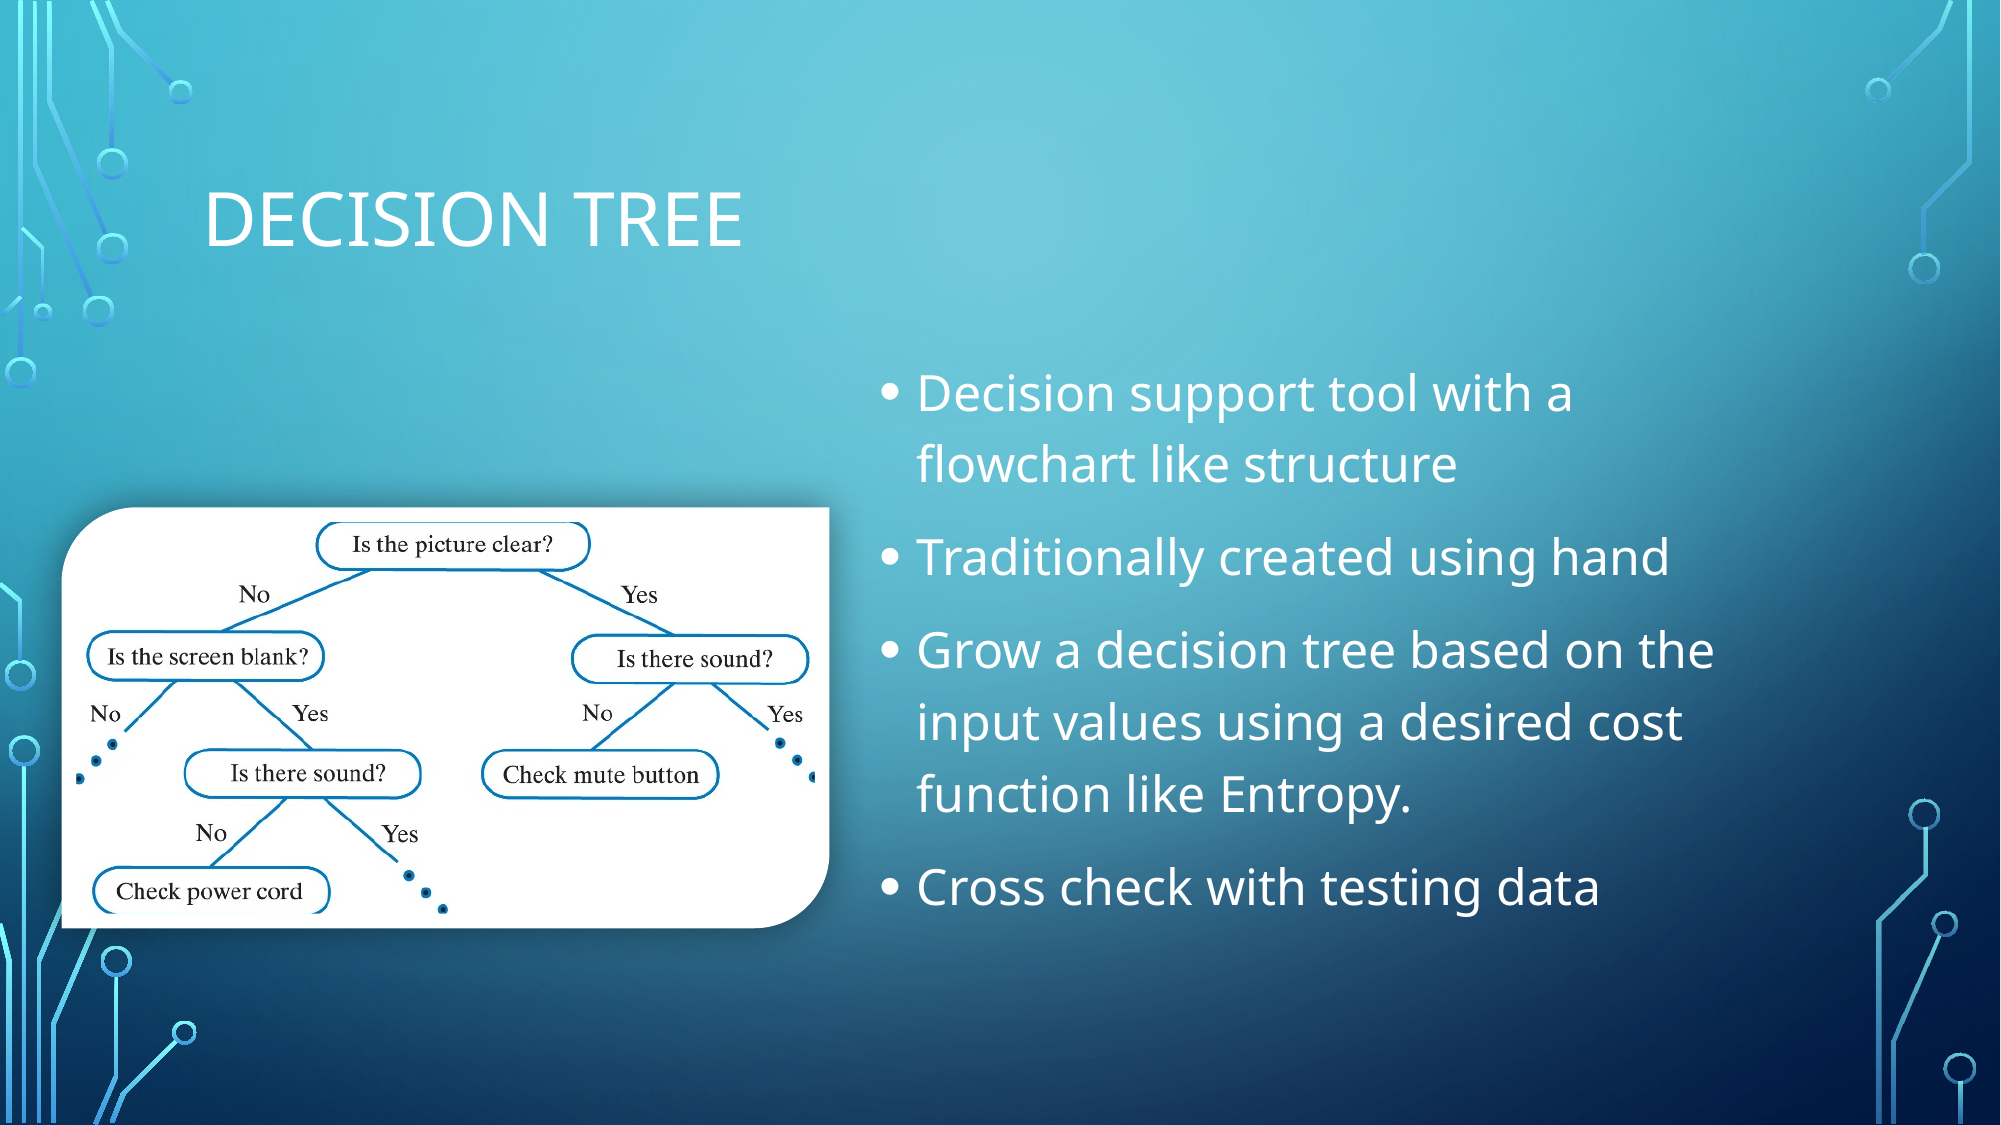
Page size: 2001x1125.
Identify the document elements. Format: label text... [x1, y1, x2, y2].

list Decision support tool with a flowchart like structure Traditionally created using hand Grow a decision tree based on the input values using a desired cost function like Entropy. Cross check with testing data [864, 314, 1813, 950]
title Decision Tree [187, 101, 1813, 344]
picture [68, 514, 823, 922]
